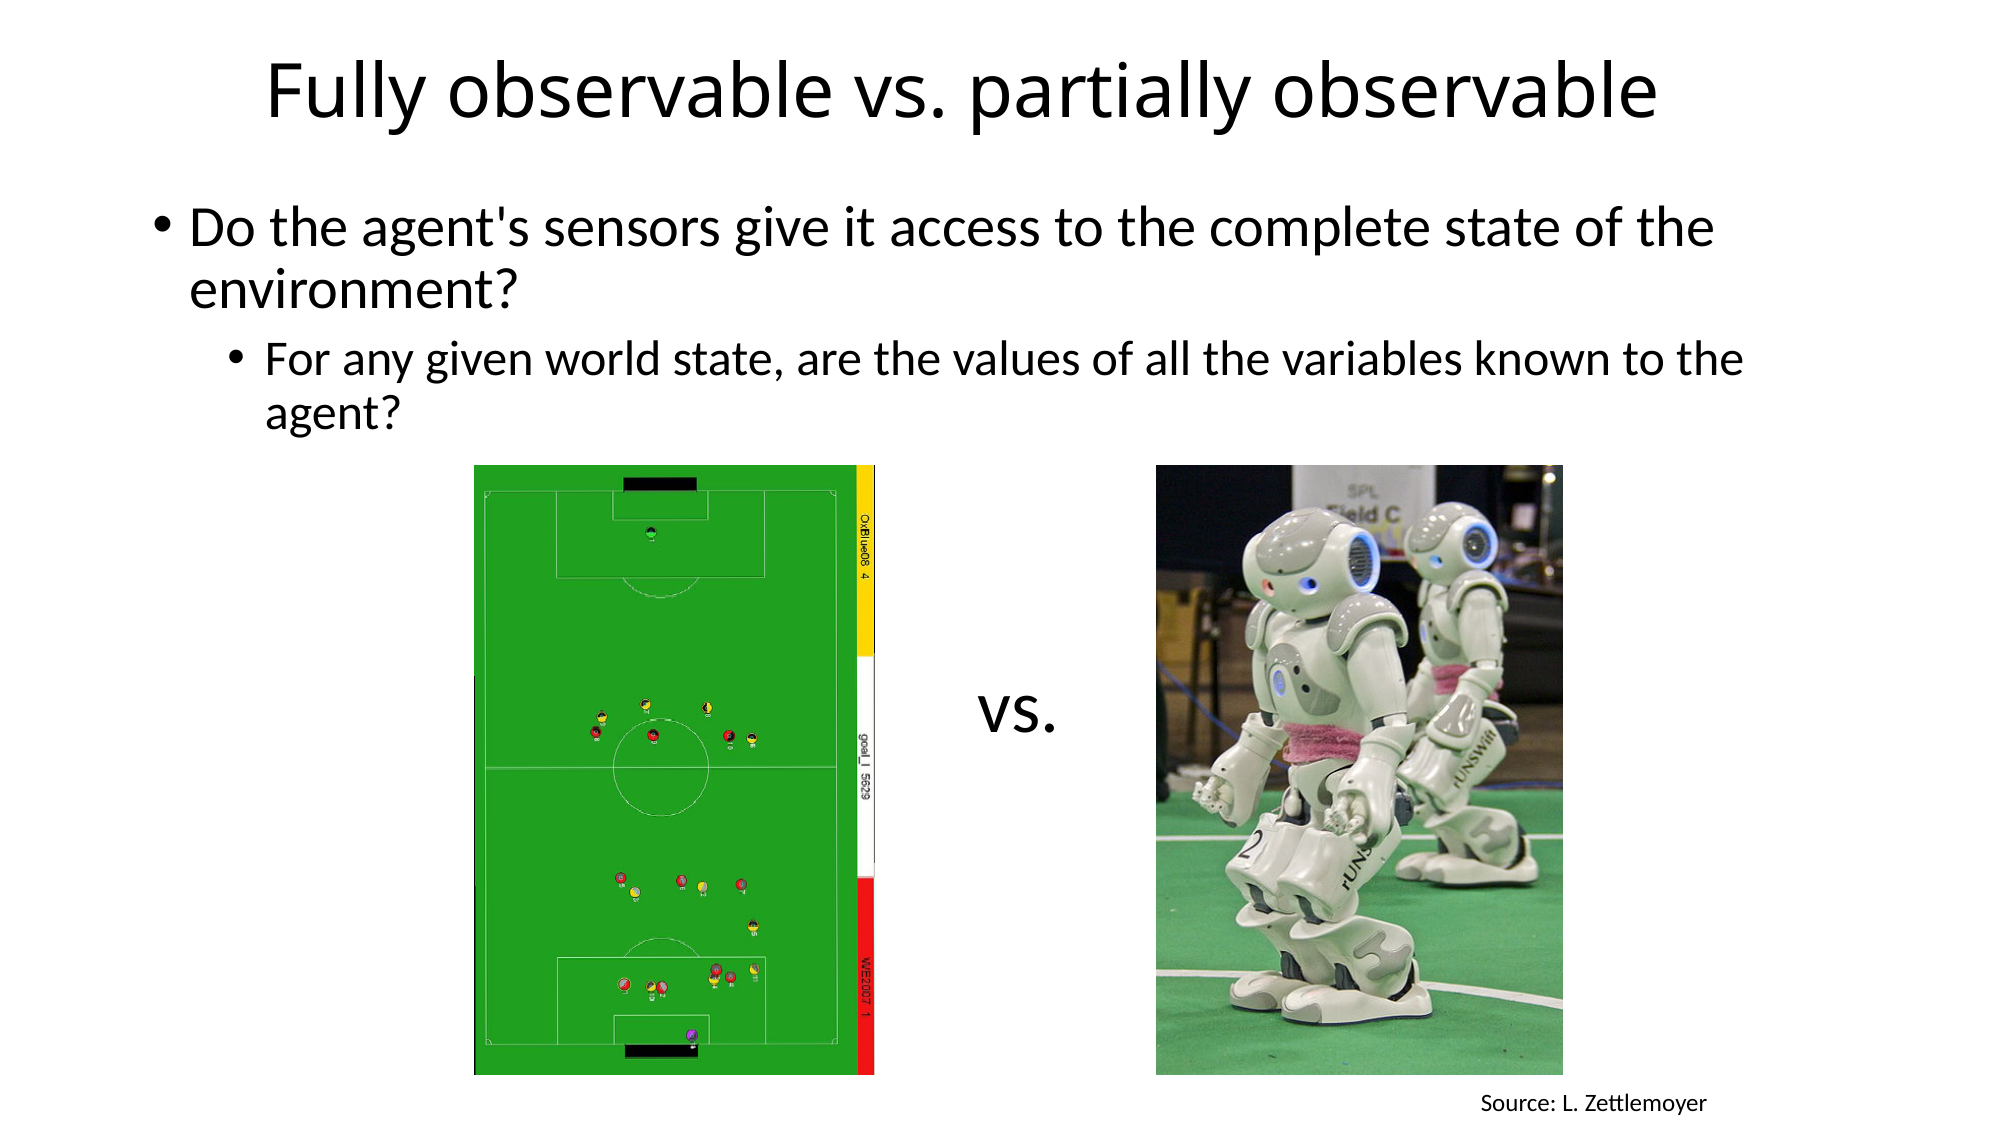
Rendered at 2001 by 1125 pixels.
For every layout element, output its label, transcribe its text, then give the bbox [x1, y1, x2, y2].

text_box vs. [963, 649, 1075, 755]
list Do the agent's sensors give it access to the complete state of the environment? For any given world state, are the values of all the variables known to the agent? [137, 188, 1863, 902]
picture [474, 465, 875, 1075]
text_box Source: L. Zettlemoyer [1466, 1079, 1723, 1125]
picture [1156, 465, 1563, 1075]
title Fully observable vs. partially observable [249, 0, 1750, 188]
